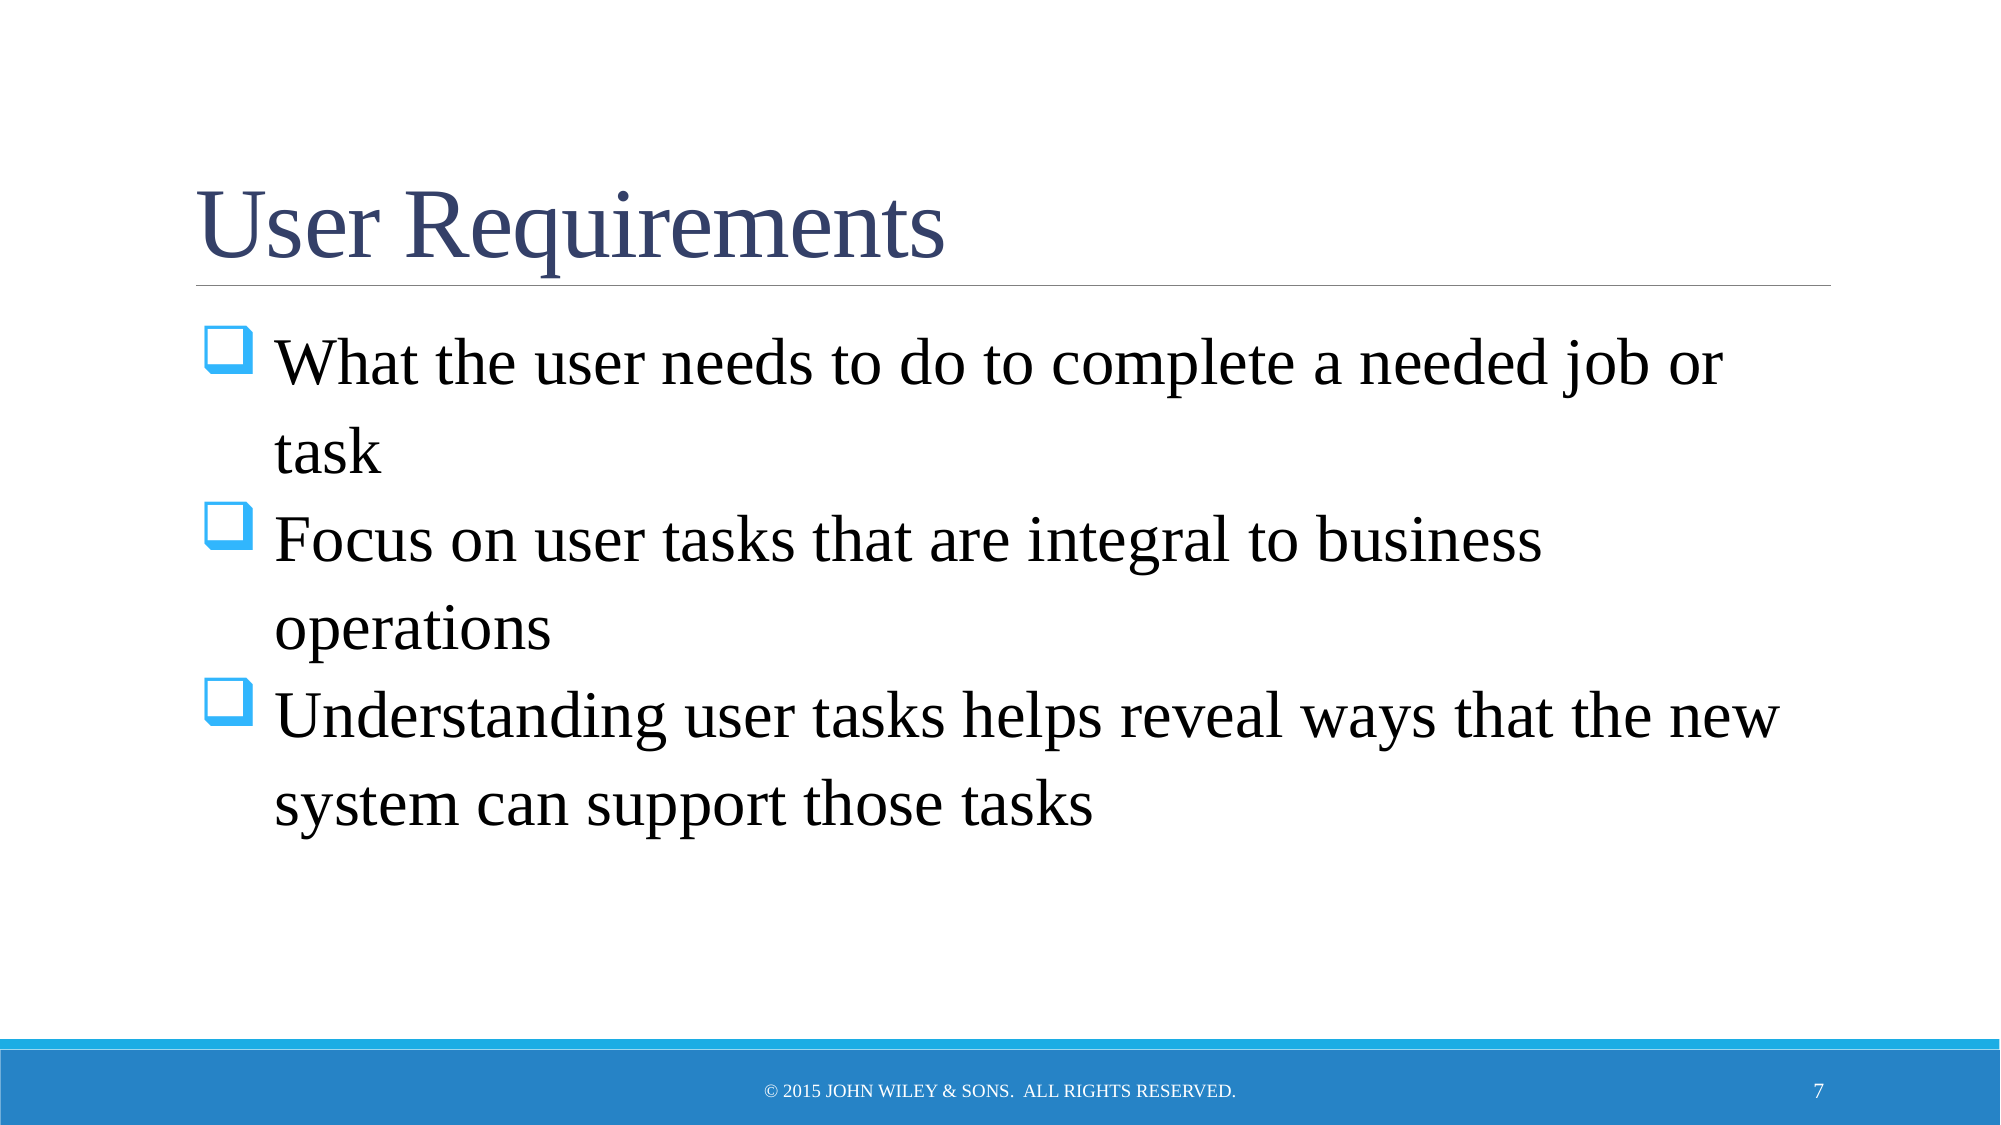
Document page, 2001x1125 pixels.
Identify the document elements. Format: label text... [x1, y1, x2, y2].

footer © 2015 John Wiley & Sons. All Rights Reserved. [604, 1059, 1396, 1120]
list What the user needs to do to complete a needed job or task Focus on user tasks that are integral to business operations Understanding user tasks helps reveal ways that the new system can support those tasks [180, 302, 1830, 963]
slide_number 7 [1624, 1059, 1840, 1120]
title User Requirements [180, 47, 1830, 285]
